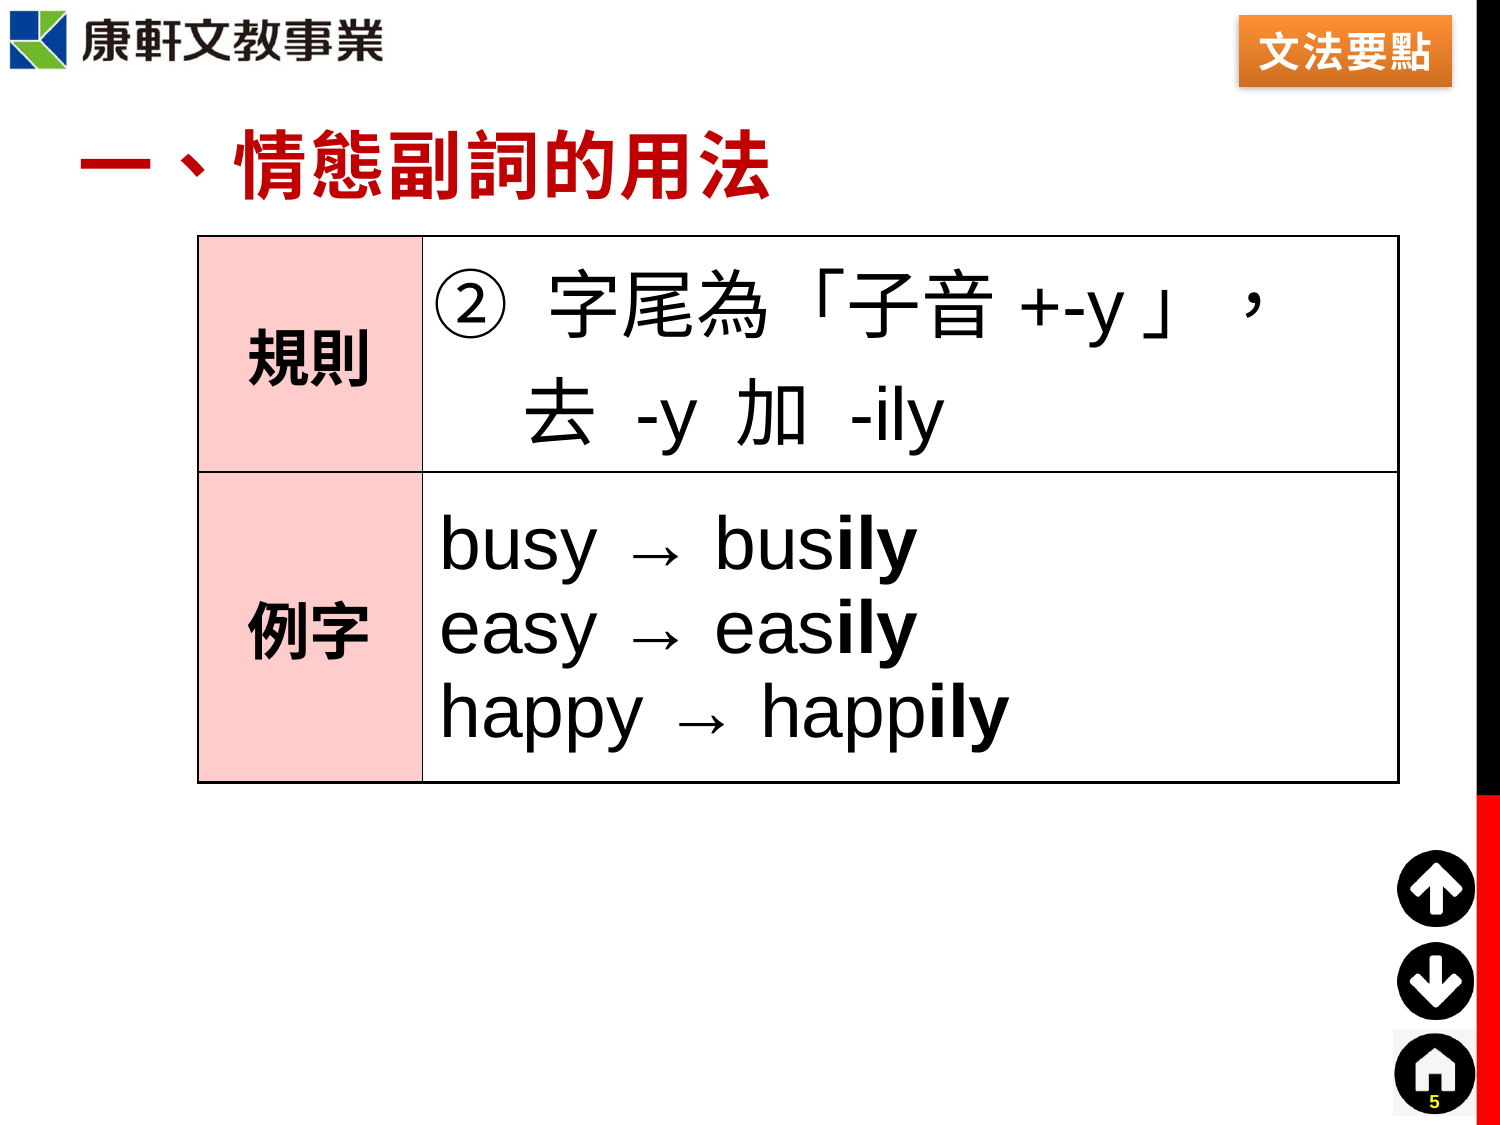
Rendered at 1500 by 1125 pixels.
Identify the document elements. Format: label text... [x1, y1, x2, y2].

text_box 文法要點 [1239, 15, 1452, 87]
text_box 一、情態副詞的用法 [63, 111, 1082, 217]
table_header ② 字尾為「子音+-y」， 去 -y 加 -ily [423, 237, 1397, 471]
picture [8, 9, 387, 70]
picture [1397, 850, 1475, 928]
table_header 規則 [199, 237, 422, 471]
picture [1393, 1029, 1476, 1116]
table_cell busy → busily easy → easily happy → happily [423, 473, 1397, 781]
picture [1396, 942, 1475, 1020]
table_cell 例字 [199, 473, 422, 781]
